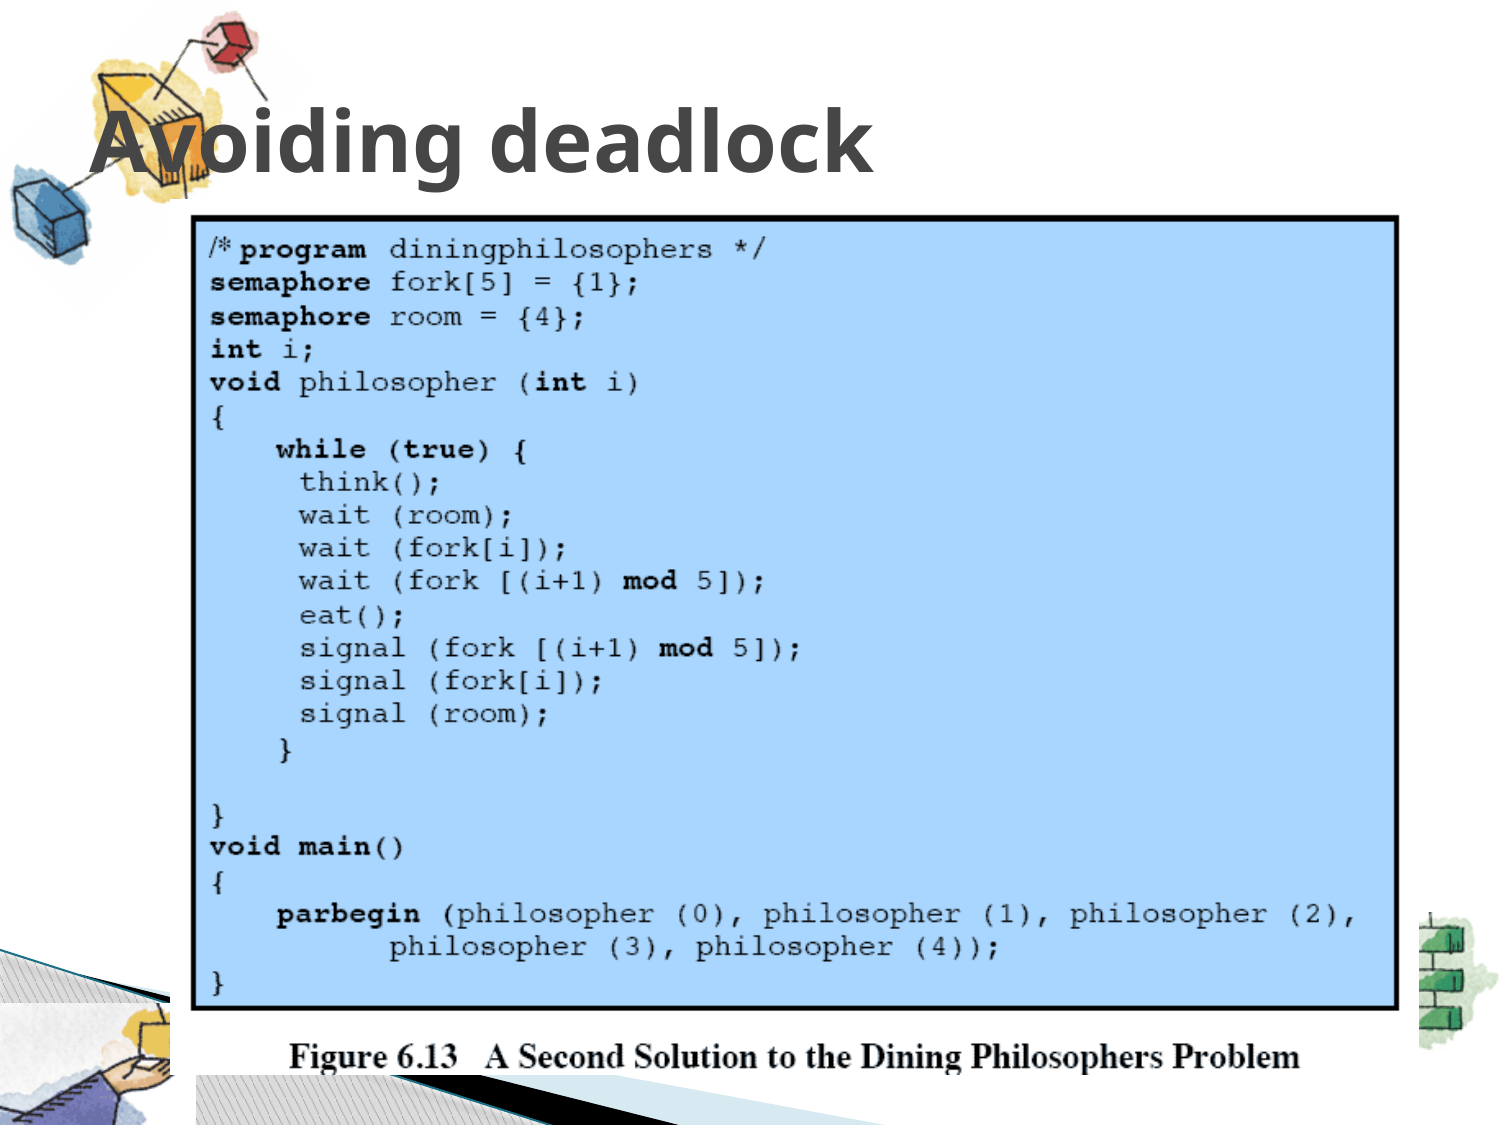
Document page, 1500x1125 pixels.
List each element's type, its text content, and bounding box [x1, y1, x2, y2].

picture [1420, 912, 1500, 1050]
picture [113, 0, 275, 45]
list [170, 199, 1420, 1076]
title Avoiding deadlock [75, 45, 1425, 233]
picture [0, 1003, 196, 1125]
picture [0, 84, 167, 316]
